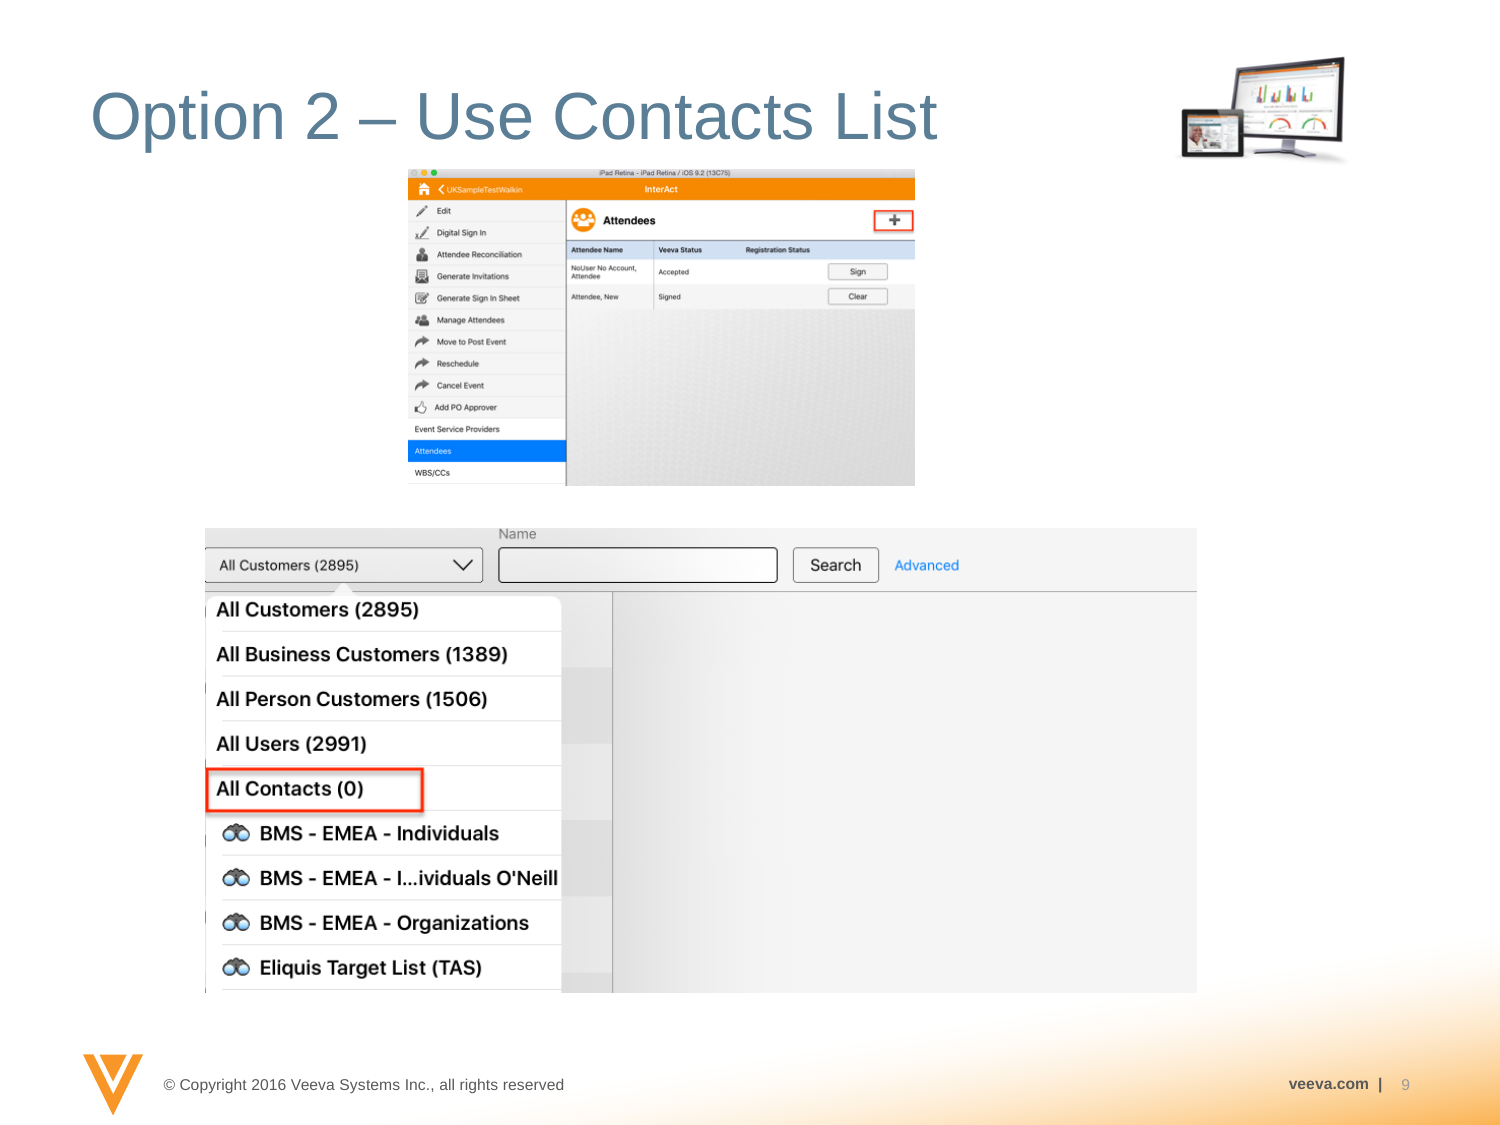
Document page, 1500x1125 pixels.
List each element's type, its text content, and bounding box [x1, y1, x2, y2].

picture [408, 169, 915, 486]
title Option 2 – Use Contacts List [75, 37, 1425, 188]
slide_number 9 [1074, 1054, 1425, 1115]
picture [136, 528, 1500, 1125]
picture [1148, 37, 1383, 170]
